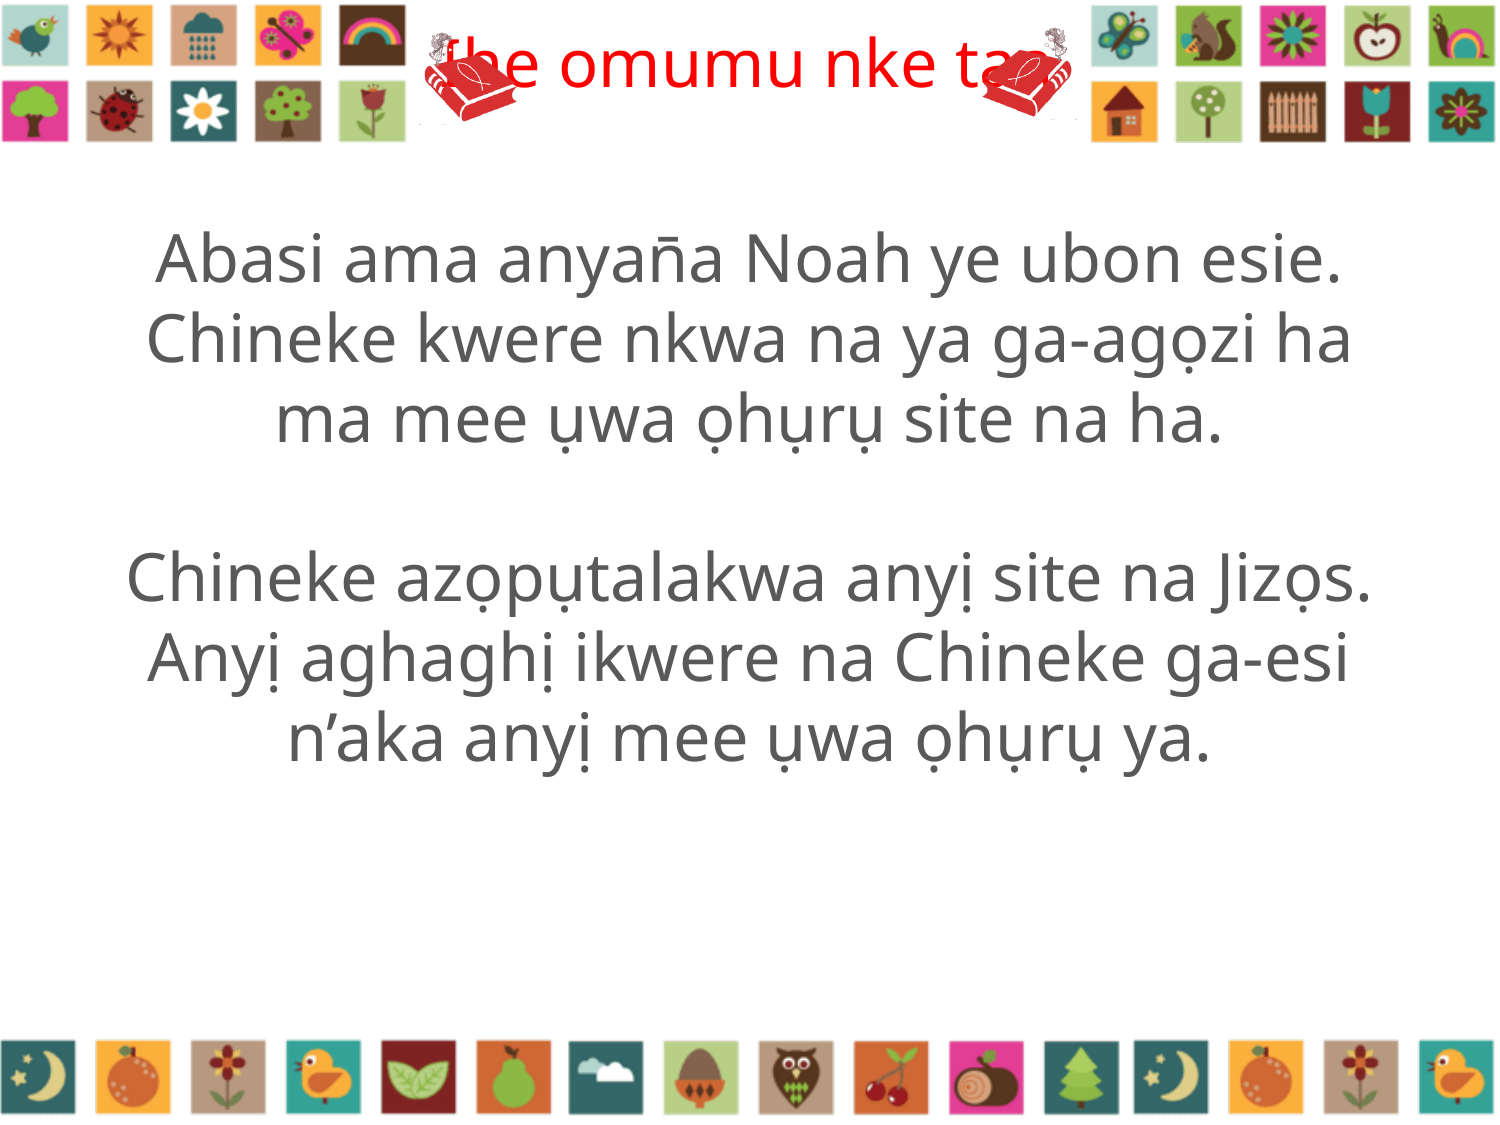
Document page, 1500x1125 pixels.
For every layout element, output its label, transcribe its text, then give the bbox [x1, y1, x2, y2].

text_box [0, 1028, 1500, 1118]
picture [0, 3, 550, 150]
picture [950, 3, 1500, 150]
text_box Abasi ama anyan̄a Noah ye ubon esie. Chineke kwere nkwa na ya ga-agọzi ha ma mee ụwa ọhụrụ site na ha. Chineke azọpụtalakwa anyị site na Jizọs. Anyị aghaghị ikwere na Chineke ga-esi n’aka anyị mee ụwa ọhụrụ ya. [76, 208, 1424, 783]
text_box Ihe omumu nke taa [425, 13, 948, 109]
